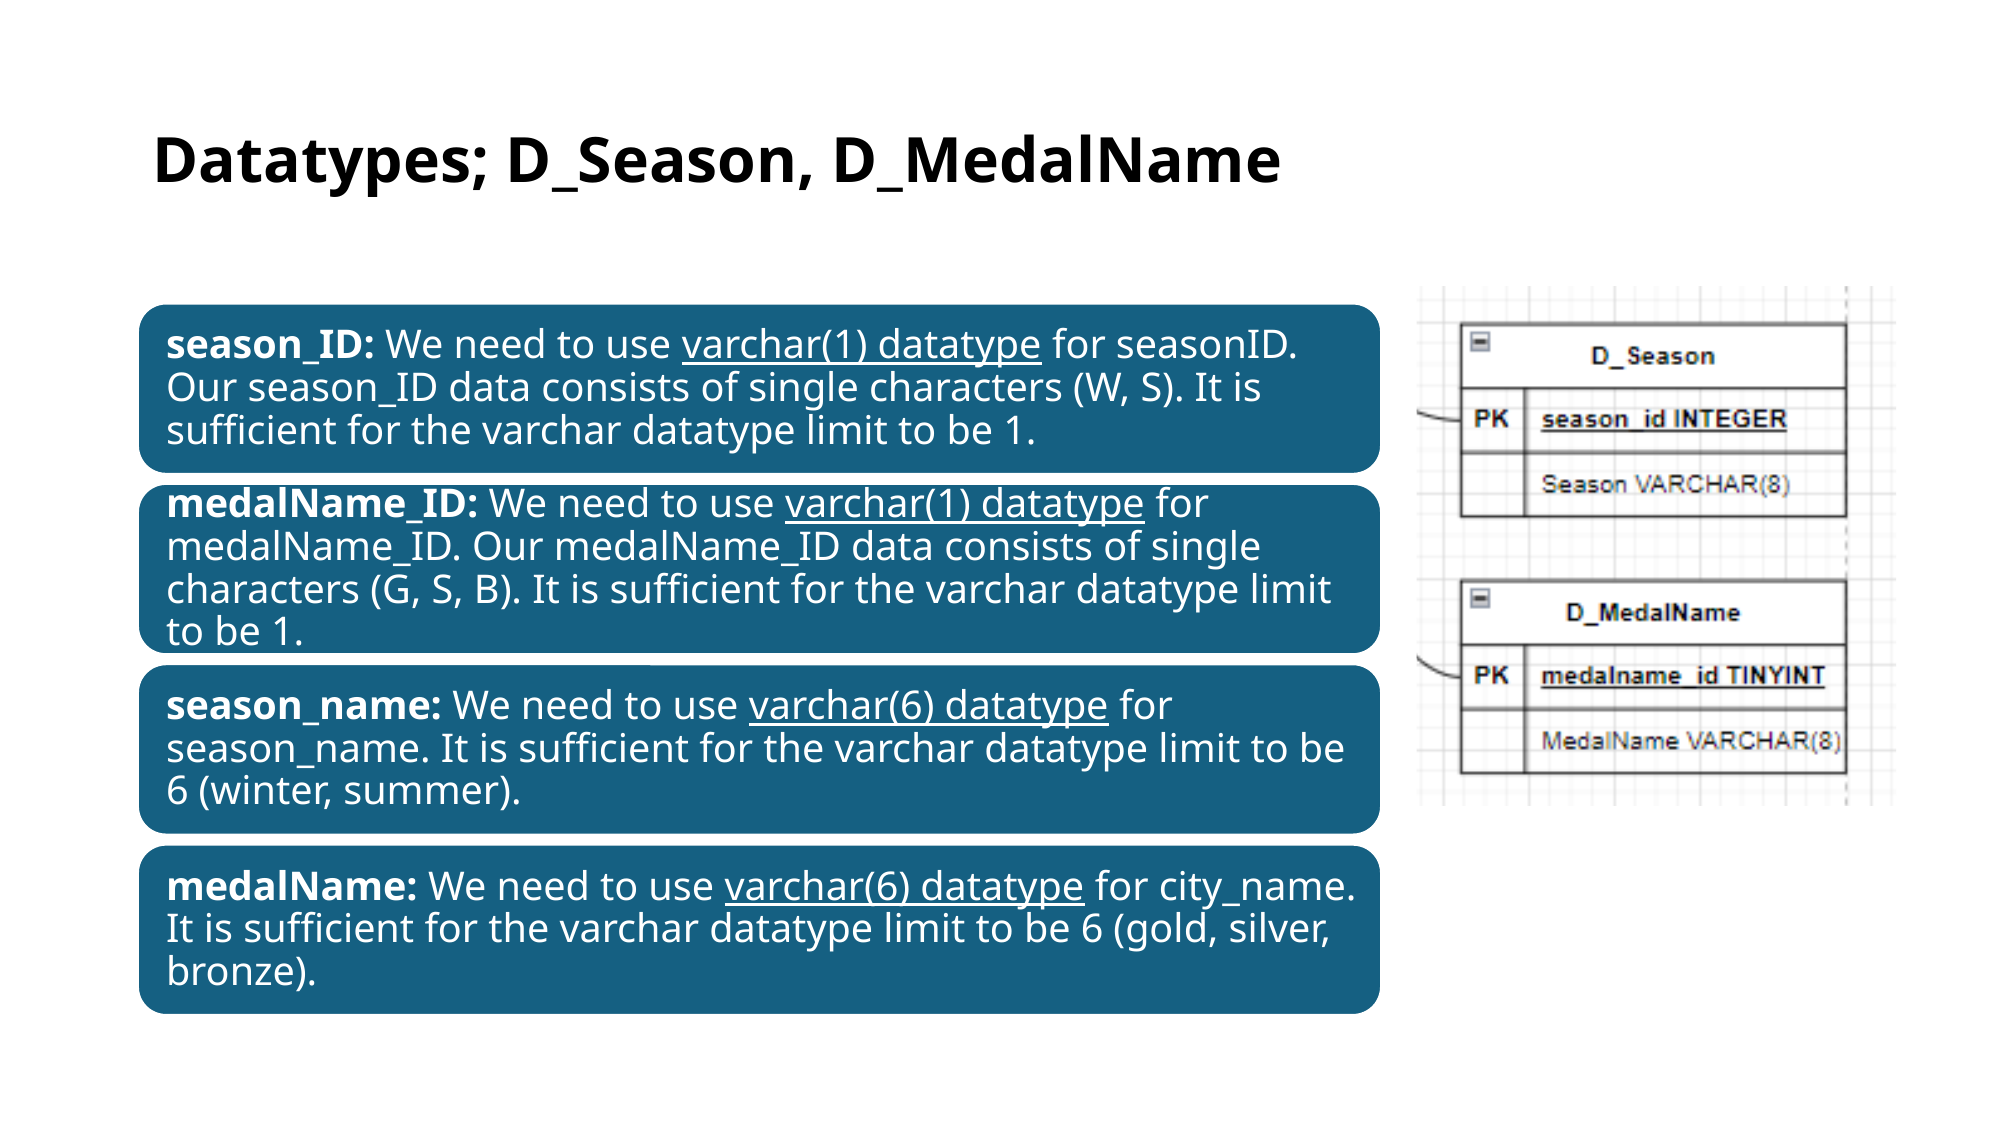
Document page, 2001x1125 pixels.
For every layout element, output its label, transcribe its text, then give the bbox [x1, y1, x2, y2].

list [136, 301, 1383, 1017]
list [1416, 285, 1897, 807]
title Datatypes; D_Season, D_MedalName [137, 53, 1863, 272]
